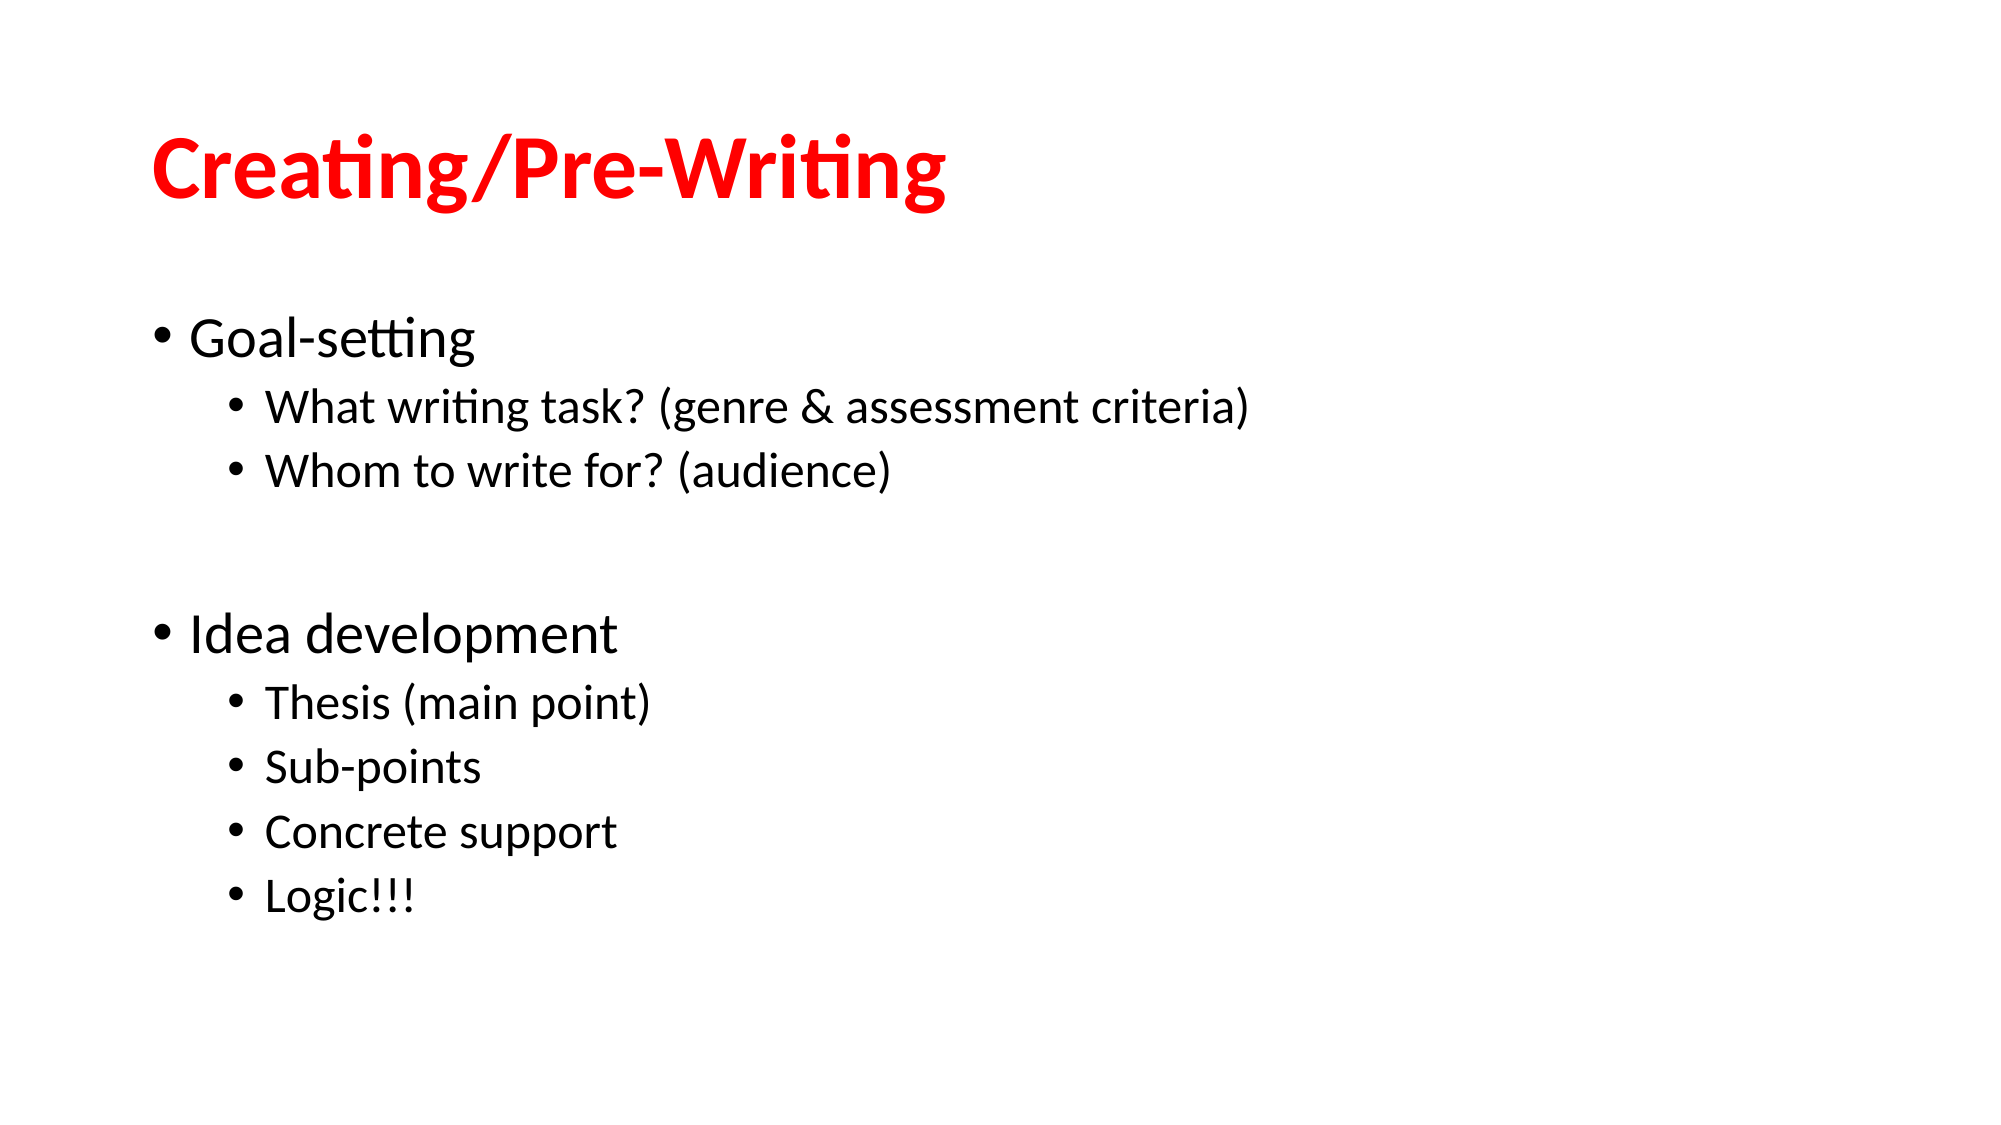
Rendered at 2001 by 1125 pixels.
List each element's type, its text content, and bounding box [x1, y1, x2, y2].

title Creating/Pre-Writing [137, 59, 1863, 278]
list Goal-setting What writing task? (genre & assessment criteria) Whom to write for? (audience) Idea development Thesis (main point) Sub-points Concrete support Logic!!! [137, 299, 1863, 1014]
